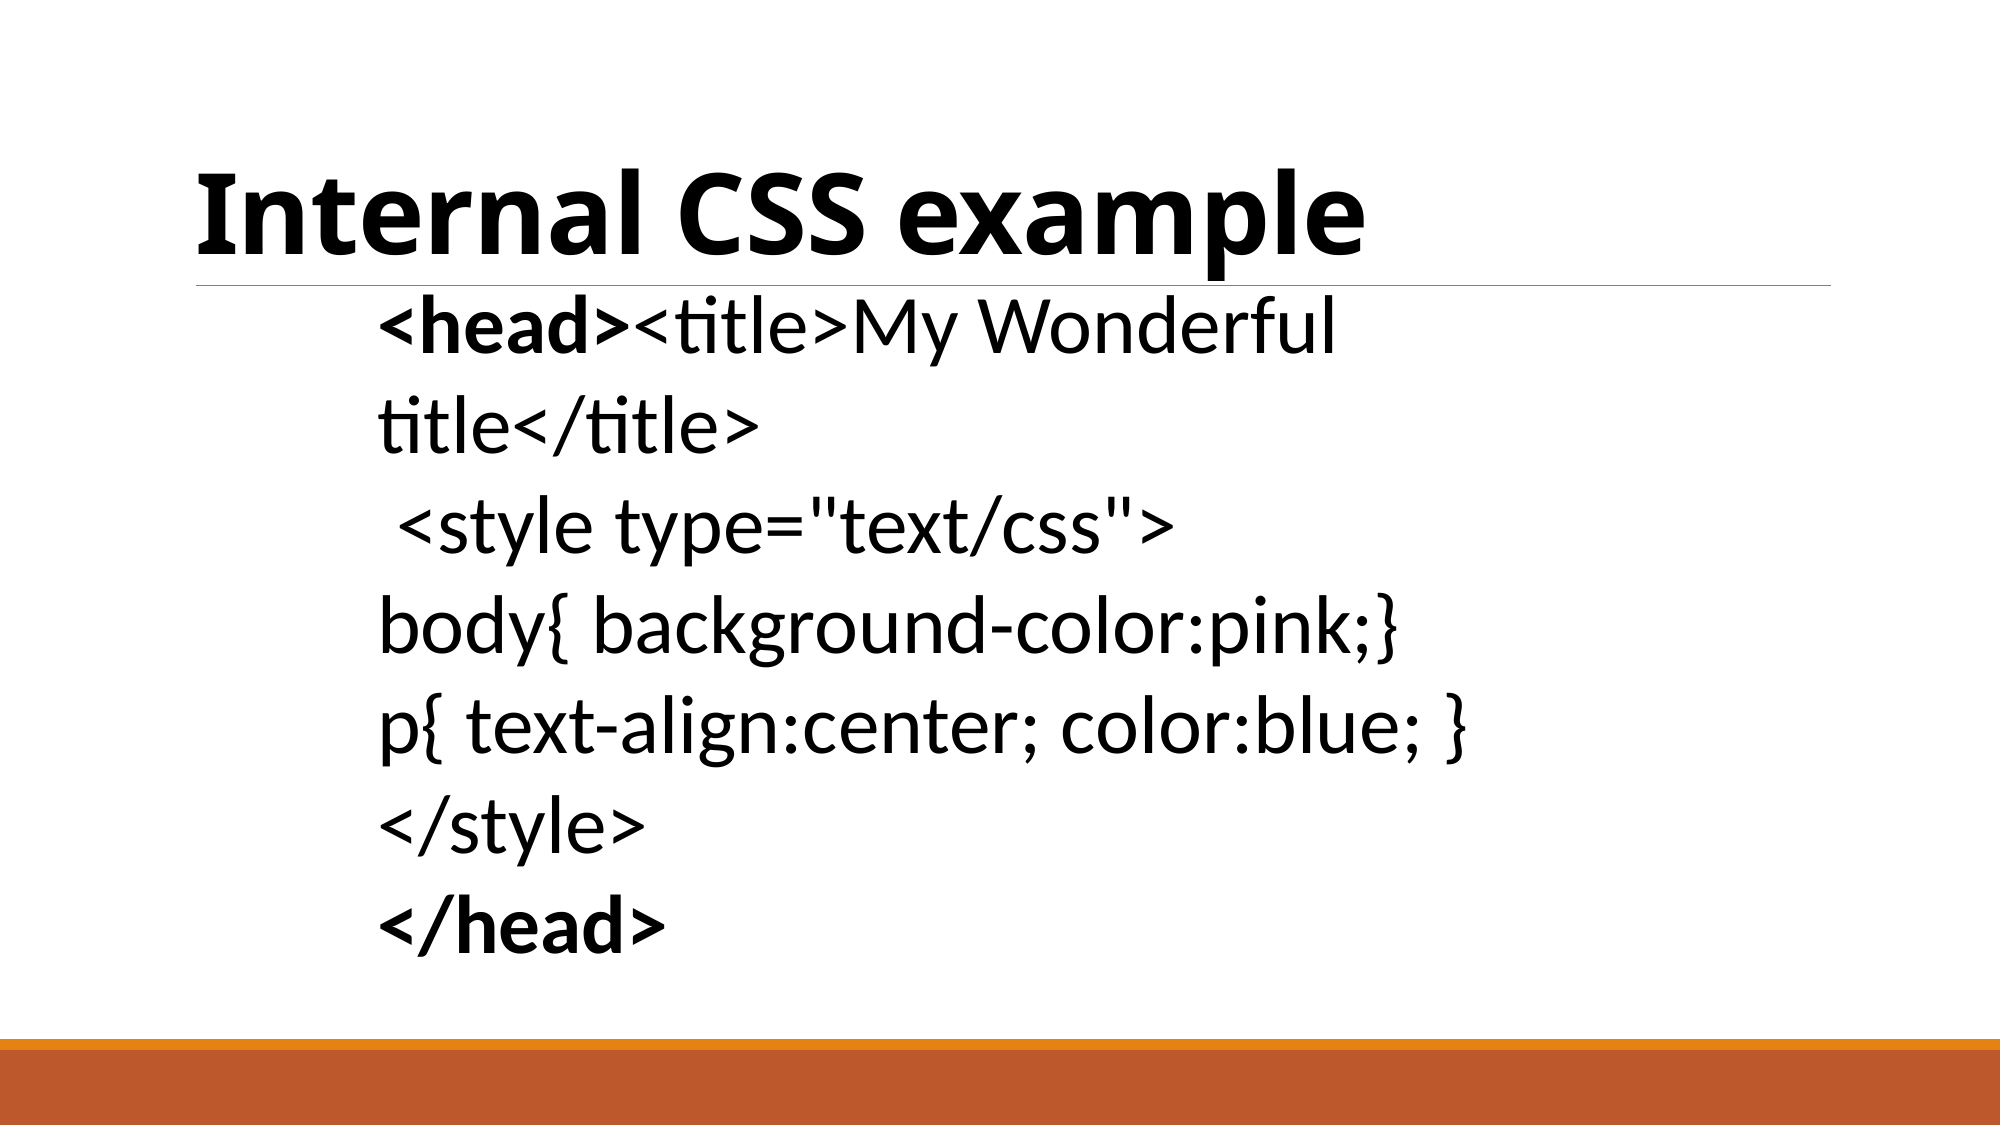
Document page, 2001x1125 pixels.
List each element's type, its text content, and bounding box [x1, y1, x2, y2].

title Internal CSS example [180, 47, 1830, 285]
text_box <head><title>My Wonderful title</title> <style type="text/css"> body{ background-color:pink;} p{ text-align:center; color:blue; } </style> </head> [362, 285, 1638, 978]
